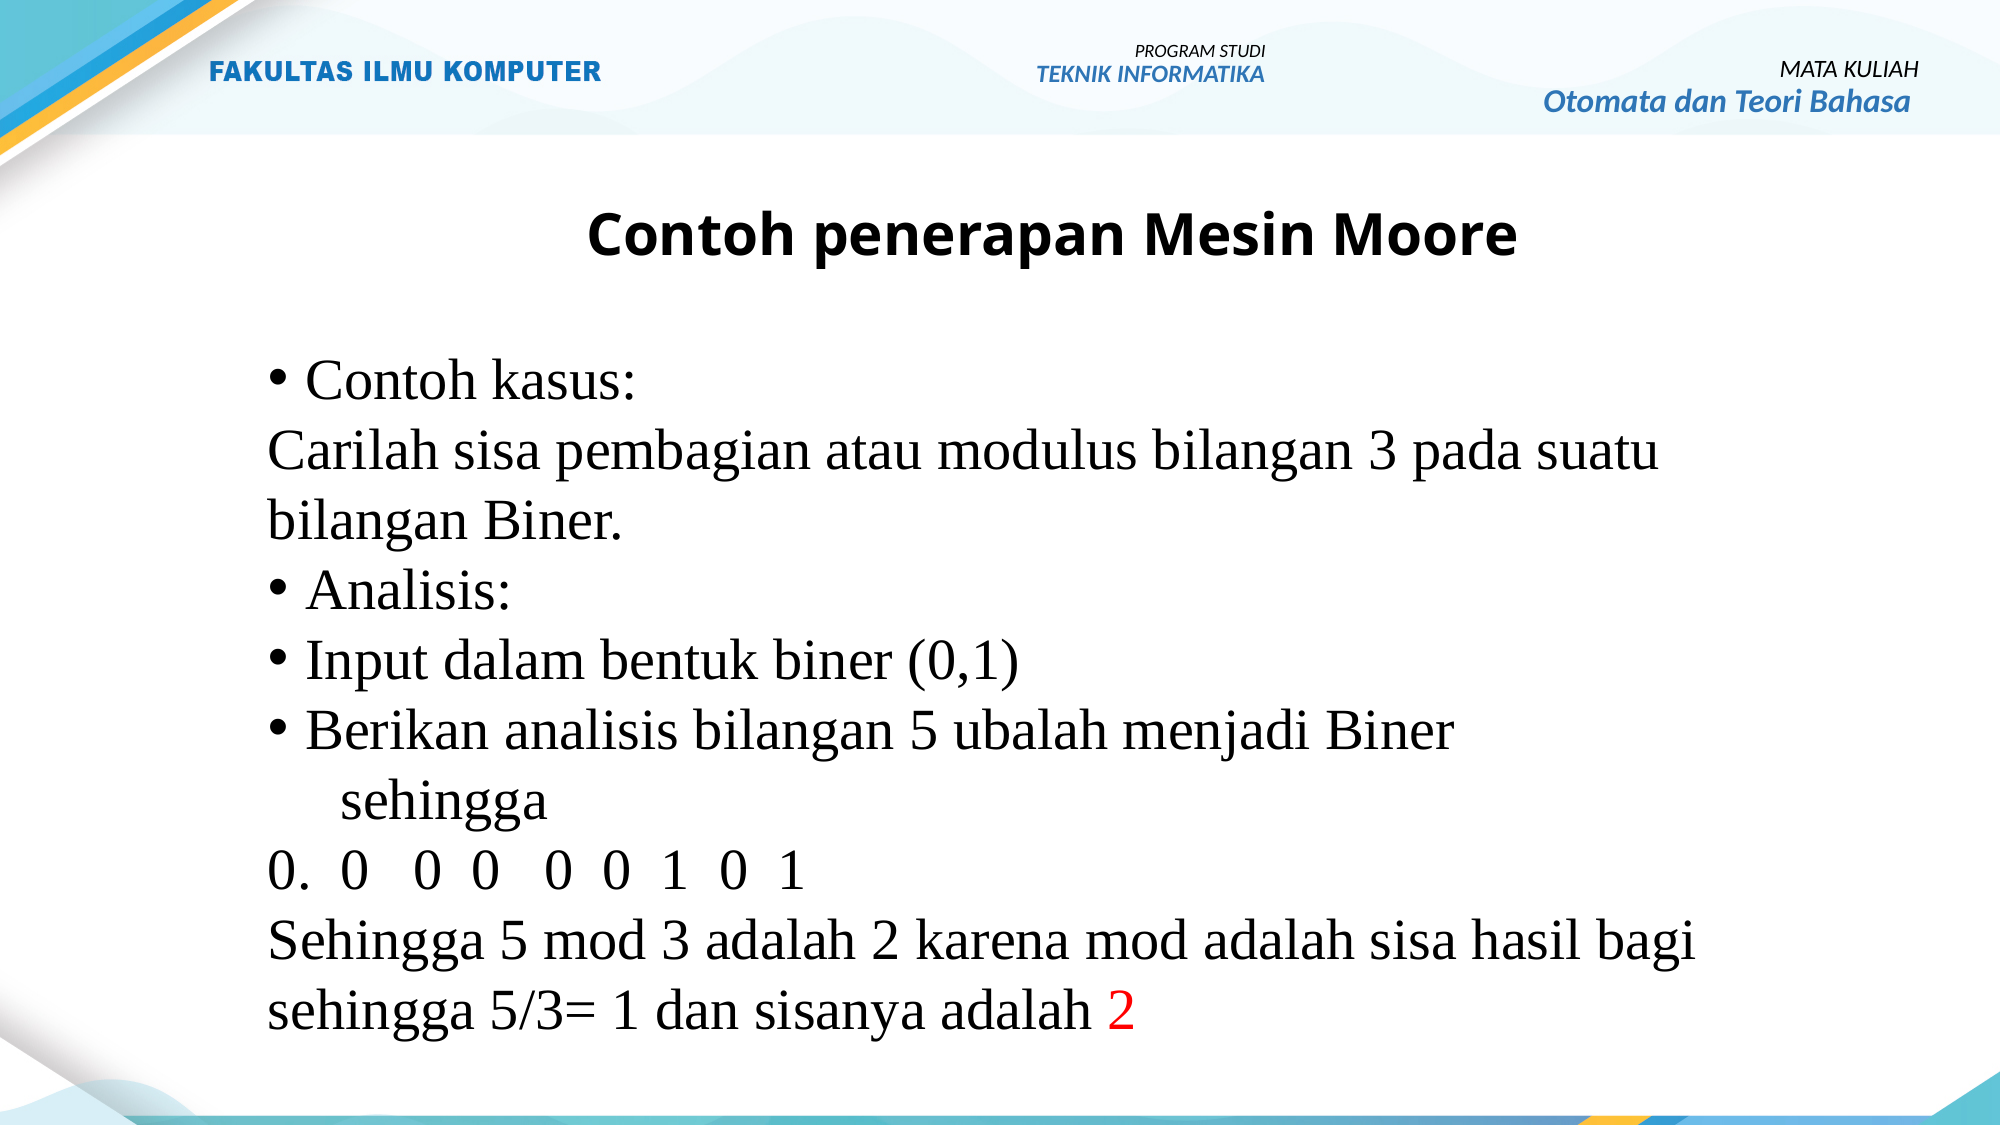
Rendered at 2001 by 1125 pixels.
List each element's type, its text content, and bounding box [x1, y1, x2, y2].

title Contoh penerapan Mesin Moore [252, 170, 1852, 303]
text_box MATA KULIAH Otomata dan Teori Bahasa [1471, 48, 1935, 161]
text_box PROGRAM STUDI TEKNIK INFORMATIKA [904, 33, 1281, 118]
picture [0, 0, 2000, 1125]
